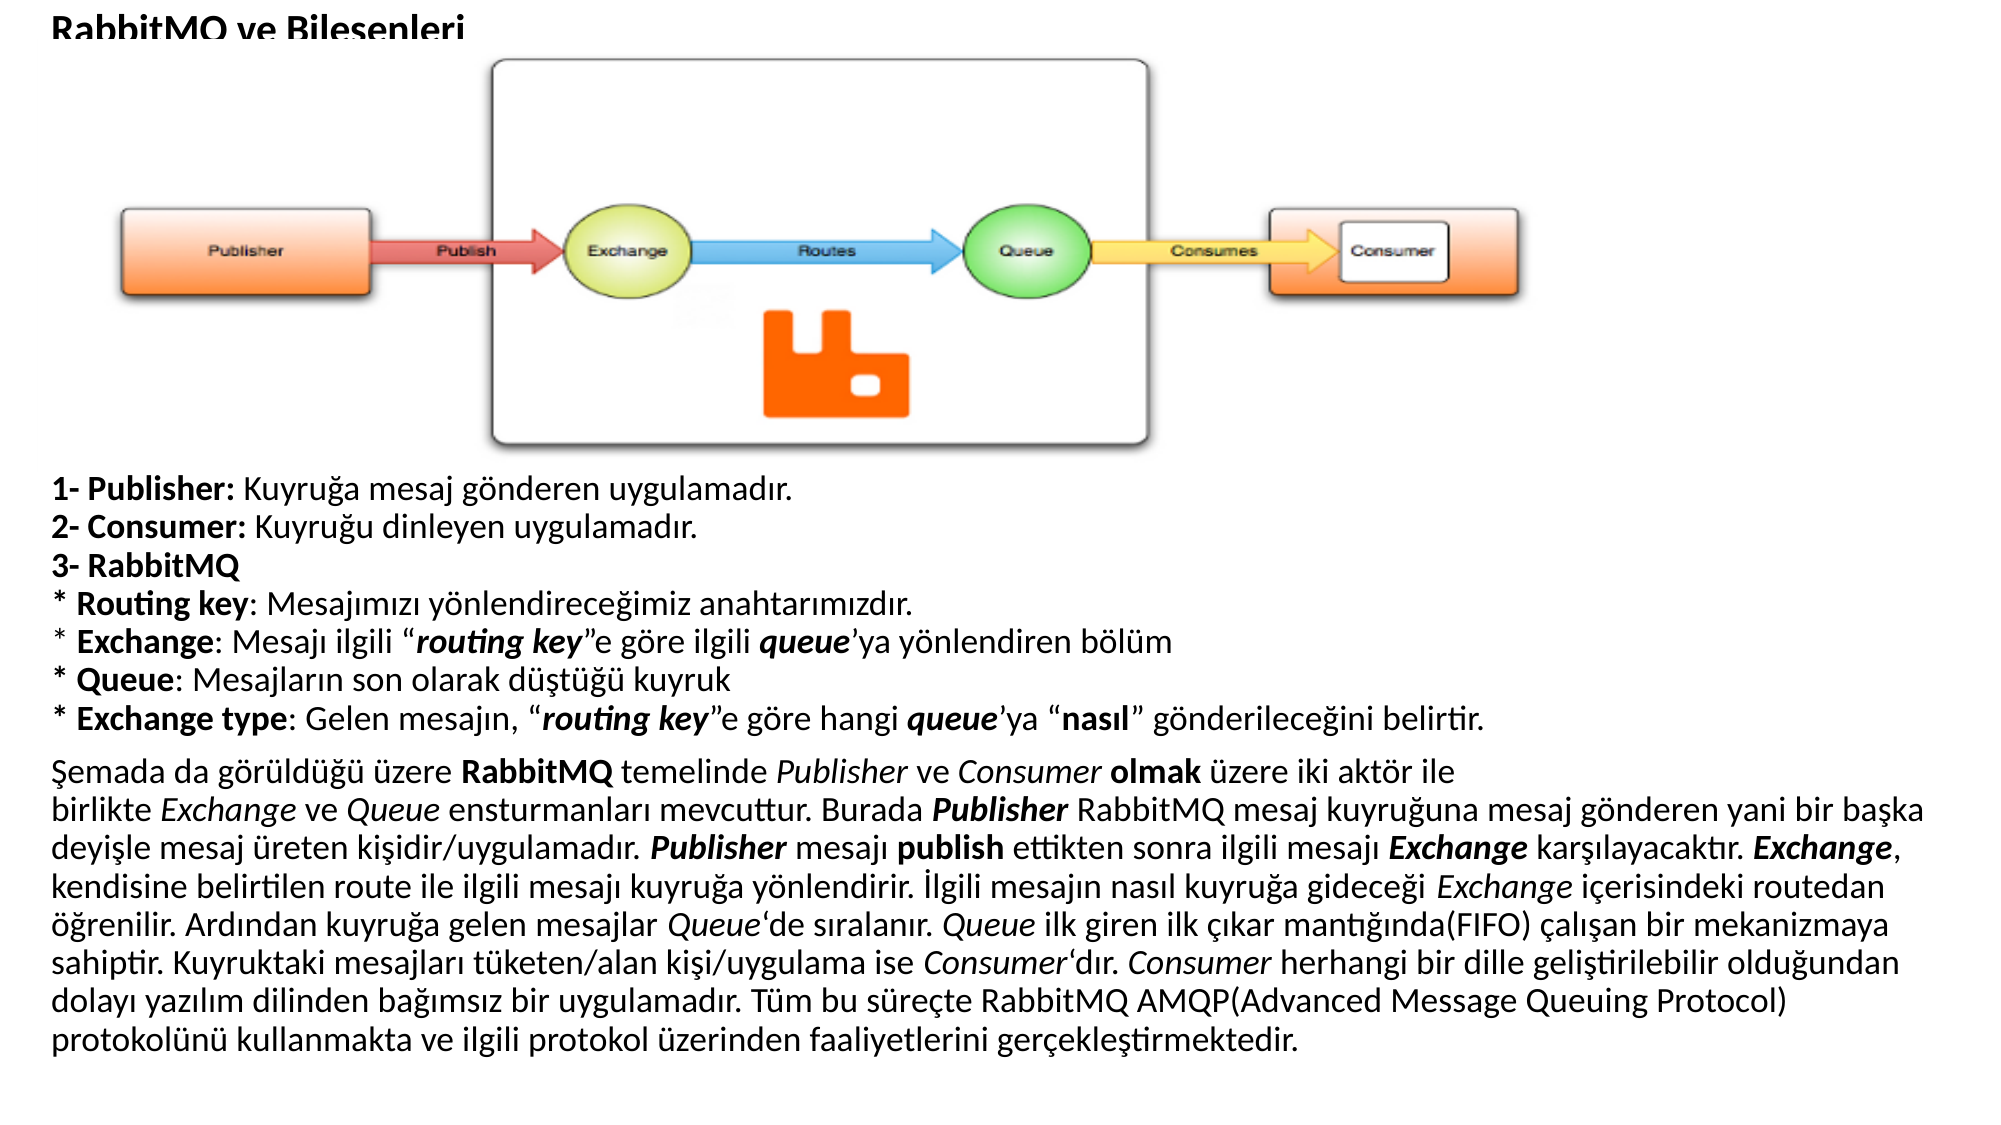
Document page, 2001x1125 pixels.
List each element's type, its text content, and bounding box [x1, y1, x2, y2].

picture [36, 39, 1600, 472]
list RabbitMQ ve Bileşenleri 1- Publisher: Kuyruğa mesaj gönderen uygulamadır. 2- Consumer: Kuyruğu dinleyen uygulamadır. 3- RabbitMQ * Routing key: Mesajımızı yönlendireceğimiz anahtarımızdır. * Exchange: Mesajı ilgili “routing key”e göre ilgili queue’ya yönlendiren bölüm * Queue: Mesajların son olarak düştüğü kuyruk * Exchange type: Gelen mesajın, “routing key”e göre hangi queue’ya “nasıl” gönderileceğini belirtir. Şemada da görüldüğü üzere RabbitMQ temelinde Publisher ve Consumer olmak üzere iki aktör ile birlikte Exchange ve Queue ensturmanları mevcuttur. Burada Publisher RabbitMQ mesaj kuyruğuna mesaj gönderen yani bir başka deyişle mesaj üreten kişidir/uygulamadır. Publisher mesajı publish ettikten sonra ilgili mesajı Exchange karşılayacaktır. Exchange, kendisine belirtilen route ile ilgili mesajı kuyruğa yönlendirir. İlgili mesajın nasıl kuyruğa gideceği Exchange içerisindeki routedan öğrenilir. Ardından kuyruğa gelen mesajlar Queue‘de sıralanır. Queue ilk giren ilk çıkar mantığında(FIFO) çalışan bir mekanizmaya sahiptir. Kuyruktaki mesajları tüketen/alan kişi/uygulama ise Consumer‘dır. Consumer herhangi bir dille geliştirilebilir olduğundan dolayı yazılım dilinden bağımsız bir uygulamadır. Tüm bu süreçte RabbitMQ AMQP(Advanced Message Queuing Protocol) protokolünü kullanmakta ve ilgili protokol üzerinden faaliyetlerini gerçekleştirmektedir. [36, 0, 1967, 1090]
